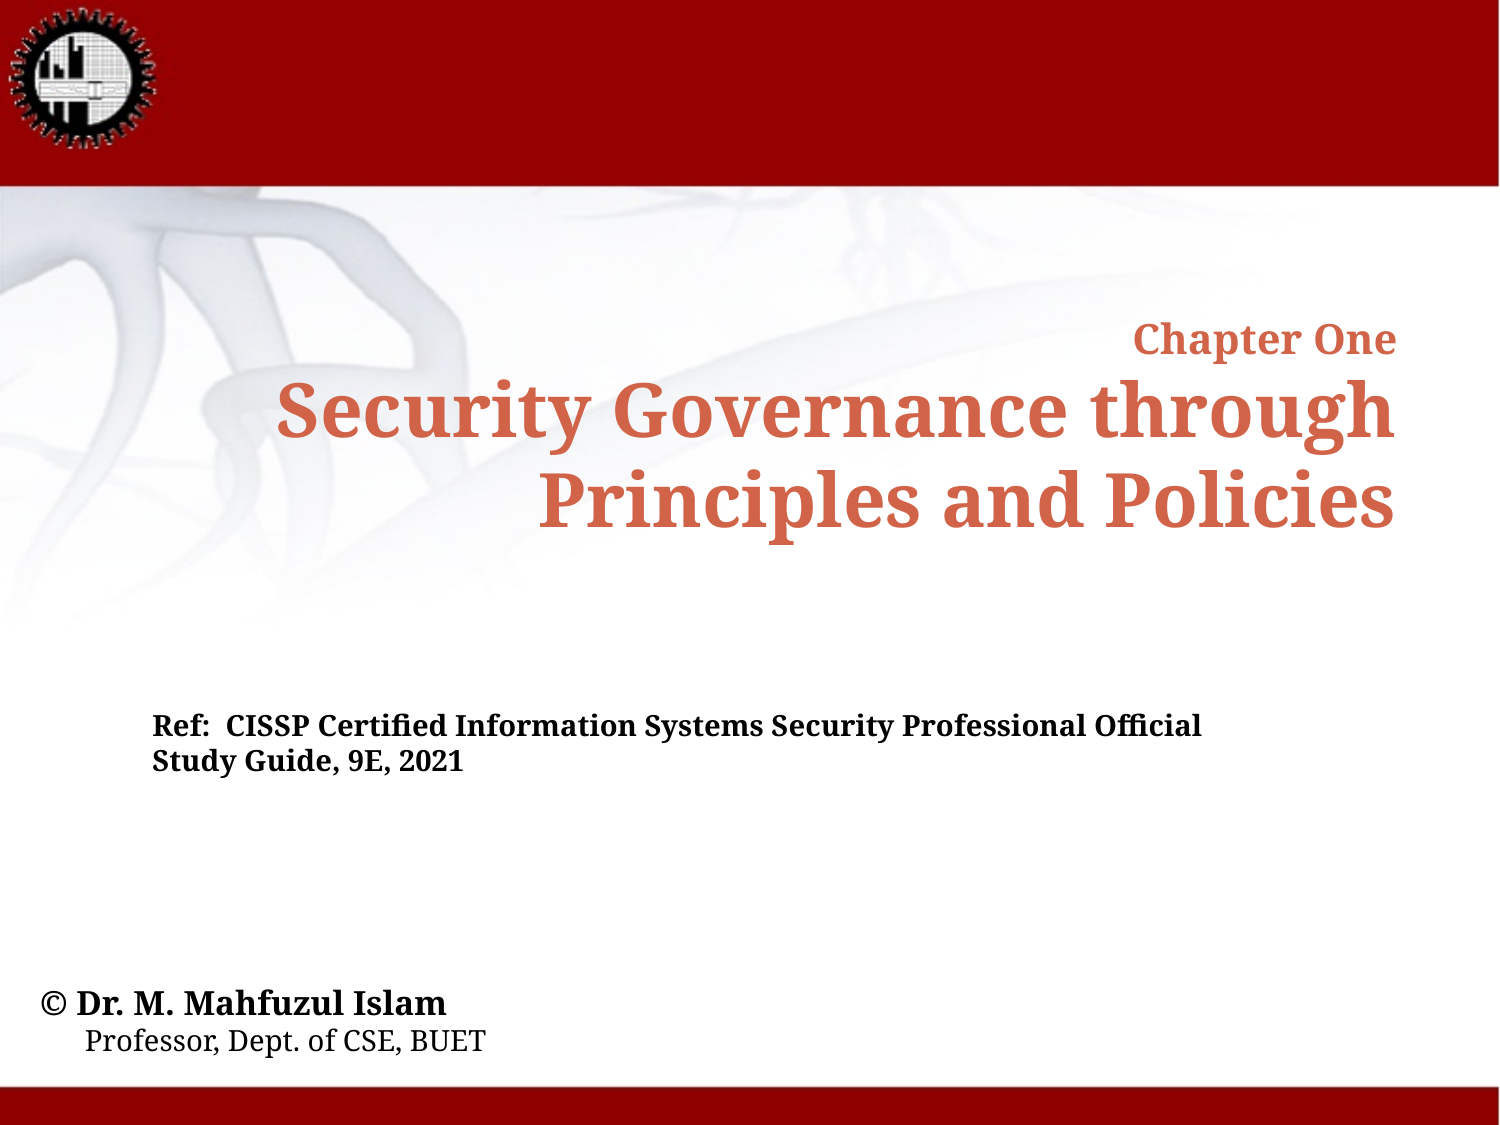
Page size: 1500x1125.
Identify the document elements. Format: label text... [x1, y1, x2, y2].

text_box Ref: CISSP Certified Information Systems Security Professional Official Study Guide, 9E, 2021 [137, 699, 1288, 785]
picture [0, 0, 1500, 1125]
title Chapter One Security Governance through Principles and Policies [124, 349, 1413, 551]
text_box © Dr. M. Mahfuzul Islam Professor, Dept. of CSE, BUET [24, 974, 738, 1065]
